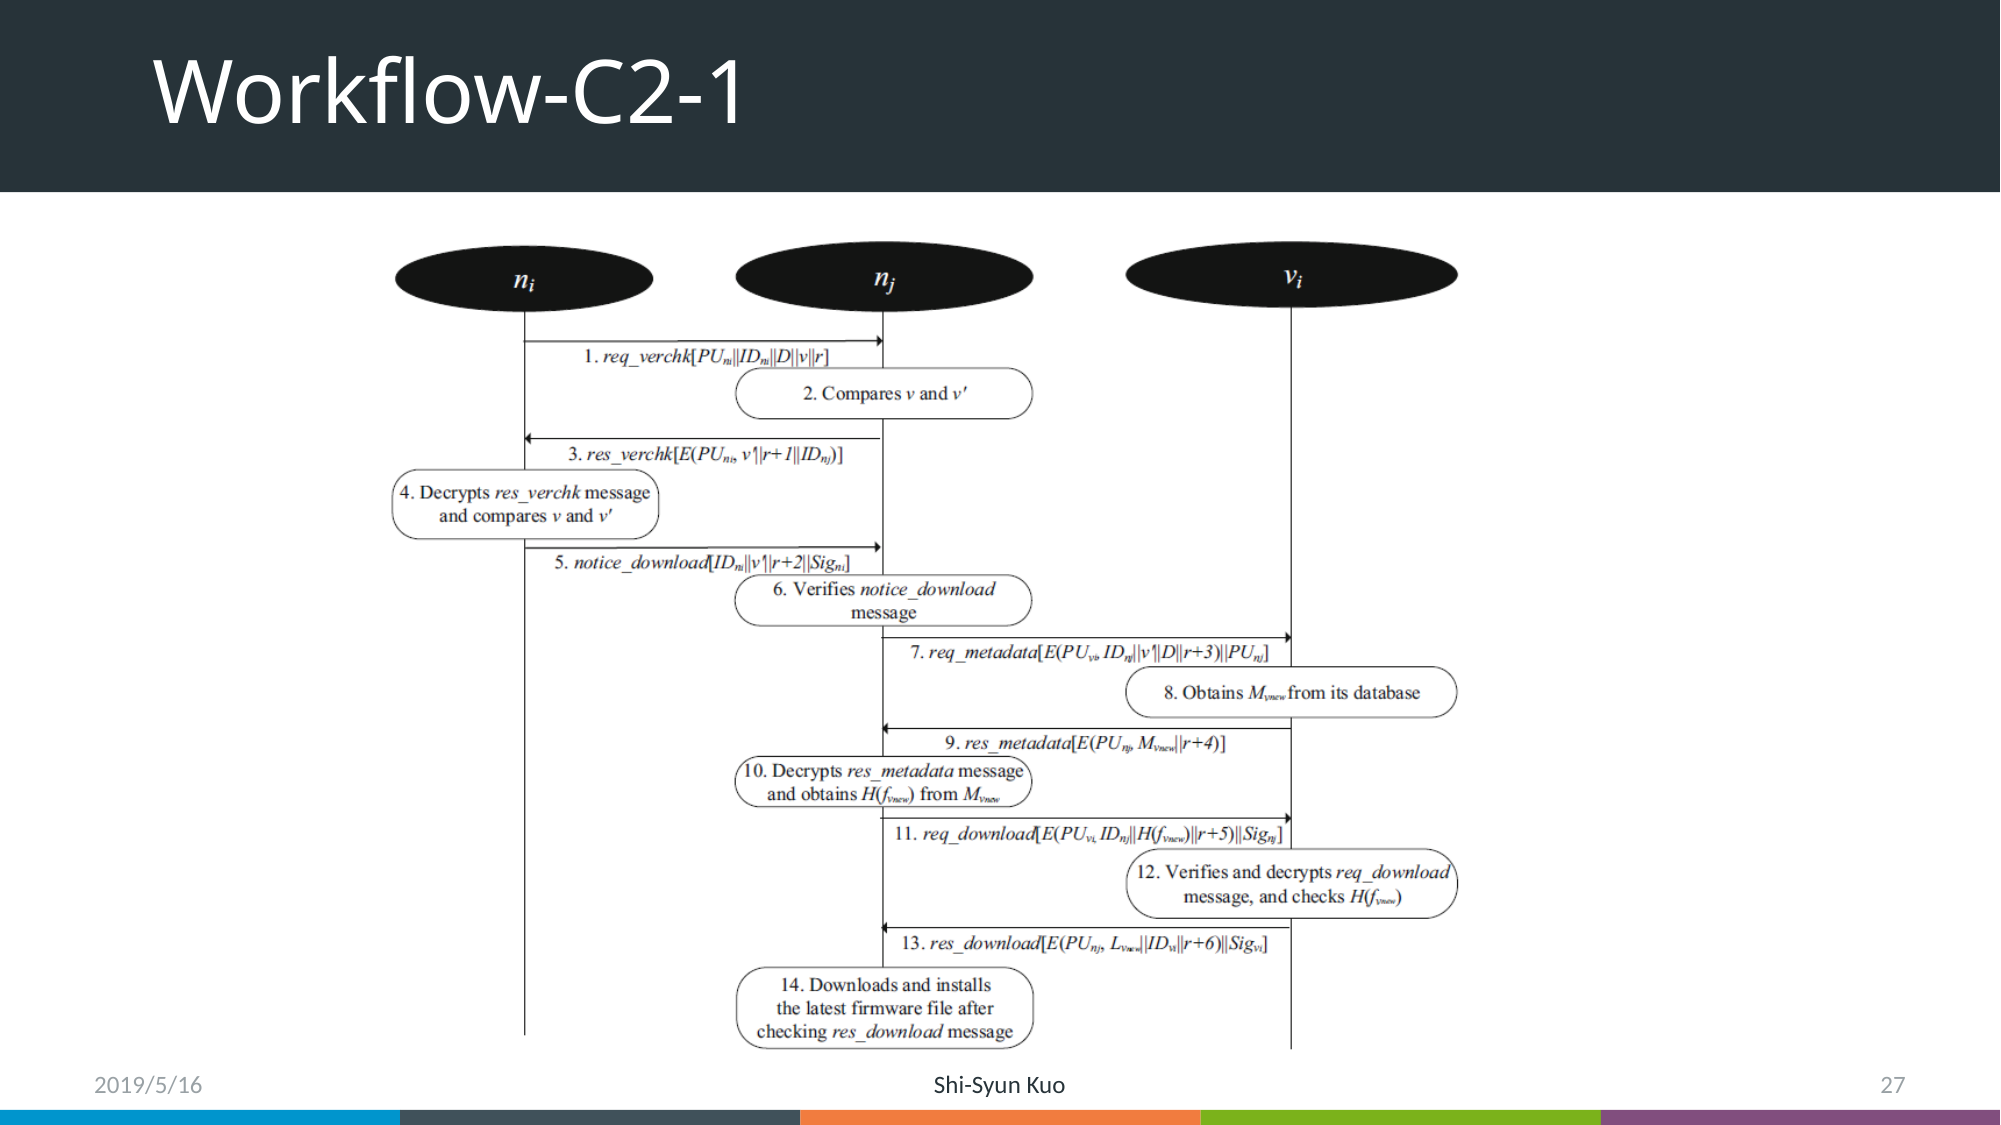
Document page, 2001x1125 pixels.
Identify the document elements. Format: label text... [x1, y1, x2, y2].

slide_number 27 [1470, 1060, 1921, 1107]
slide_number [79, 1060, 530, 1107]
footer Shi-Syun Kuo [662, 1061, 1338, 1107]
picture [373, 211, 1471, 1061]
title Workflow-C2-1 [137, 40, 1863, 151]
